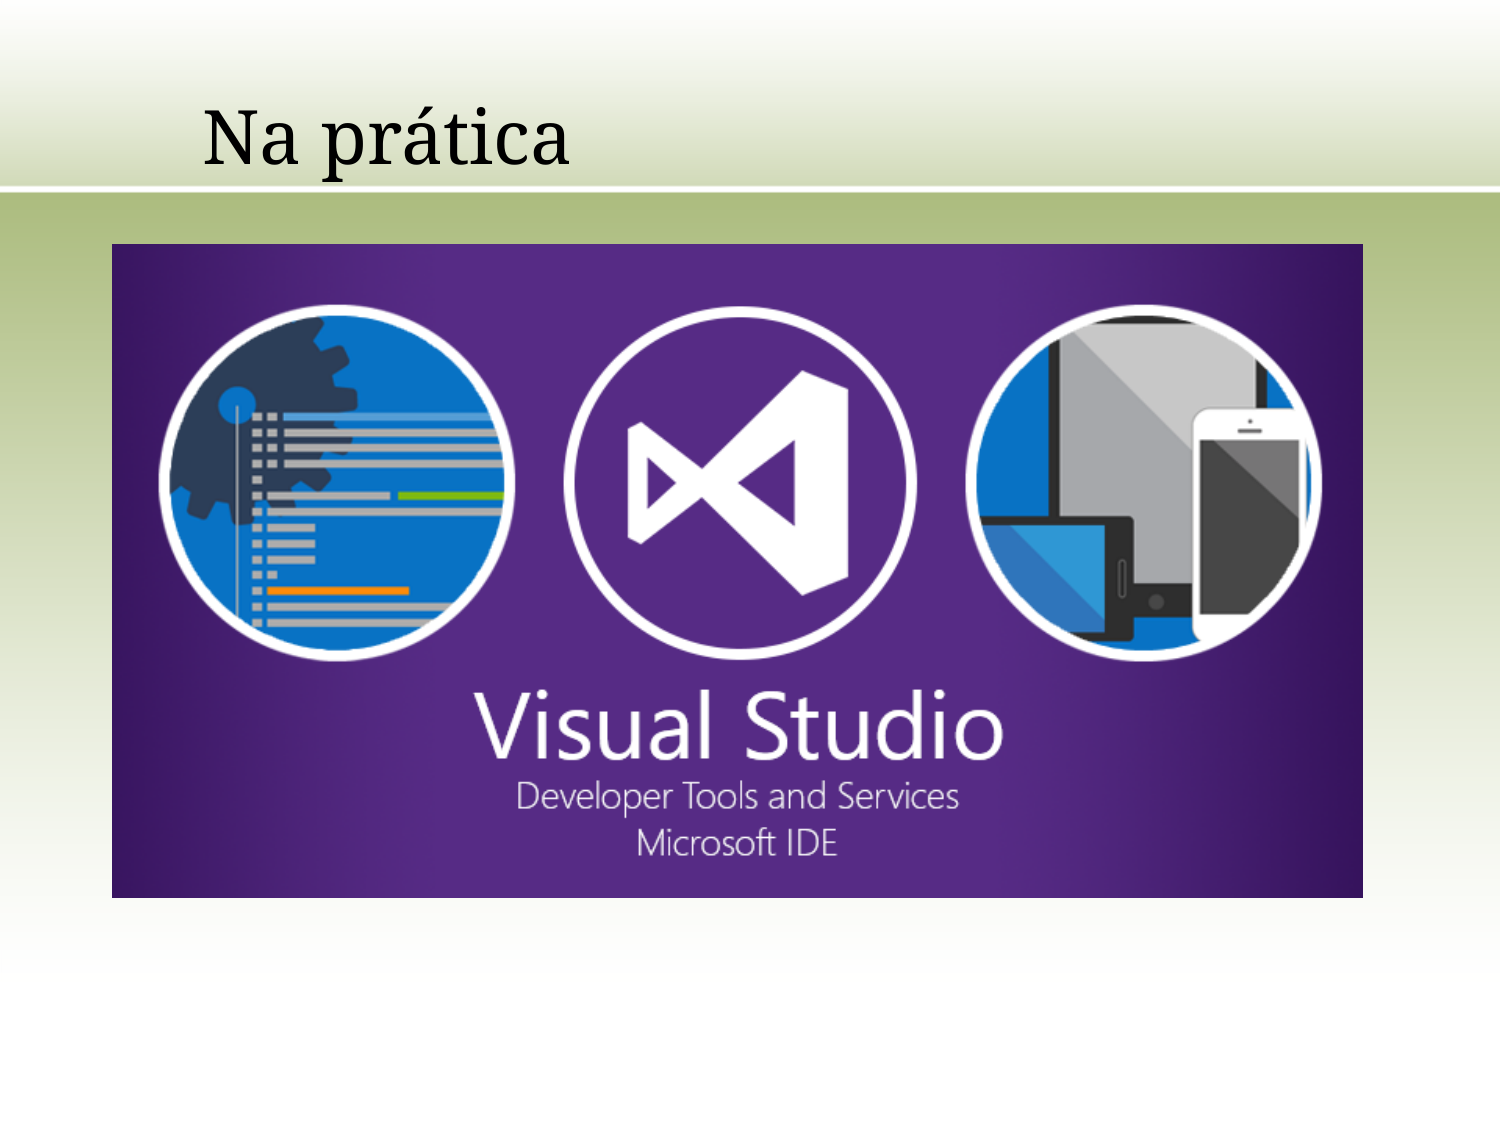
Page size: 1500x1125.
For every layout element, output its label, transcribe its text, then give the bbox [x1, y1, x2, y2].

picture [0, 0, 1500, 1125]
title Na prática [187, 12, 1300, 188]
